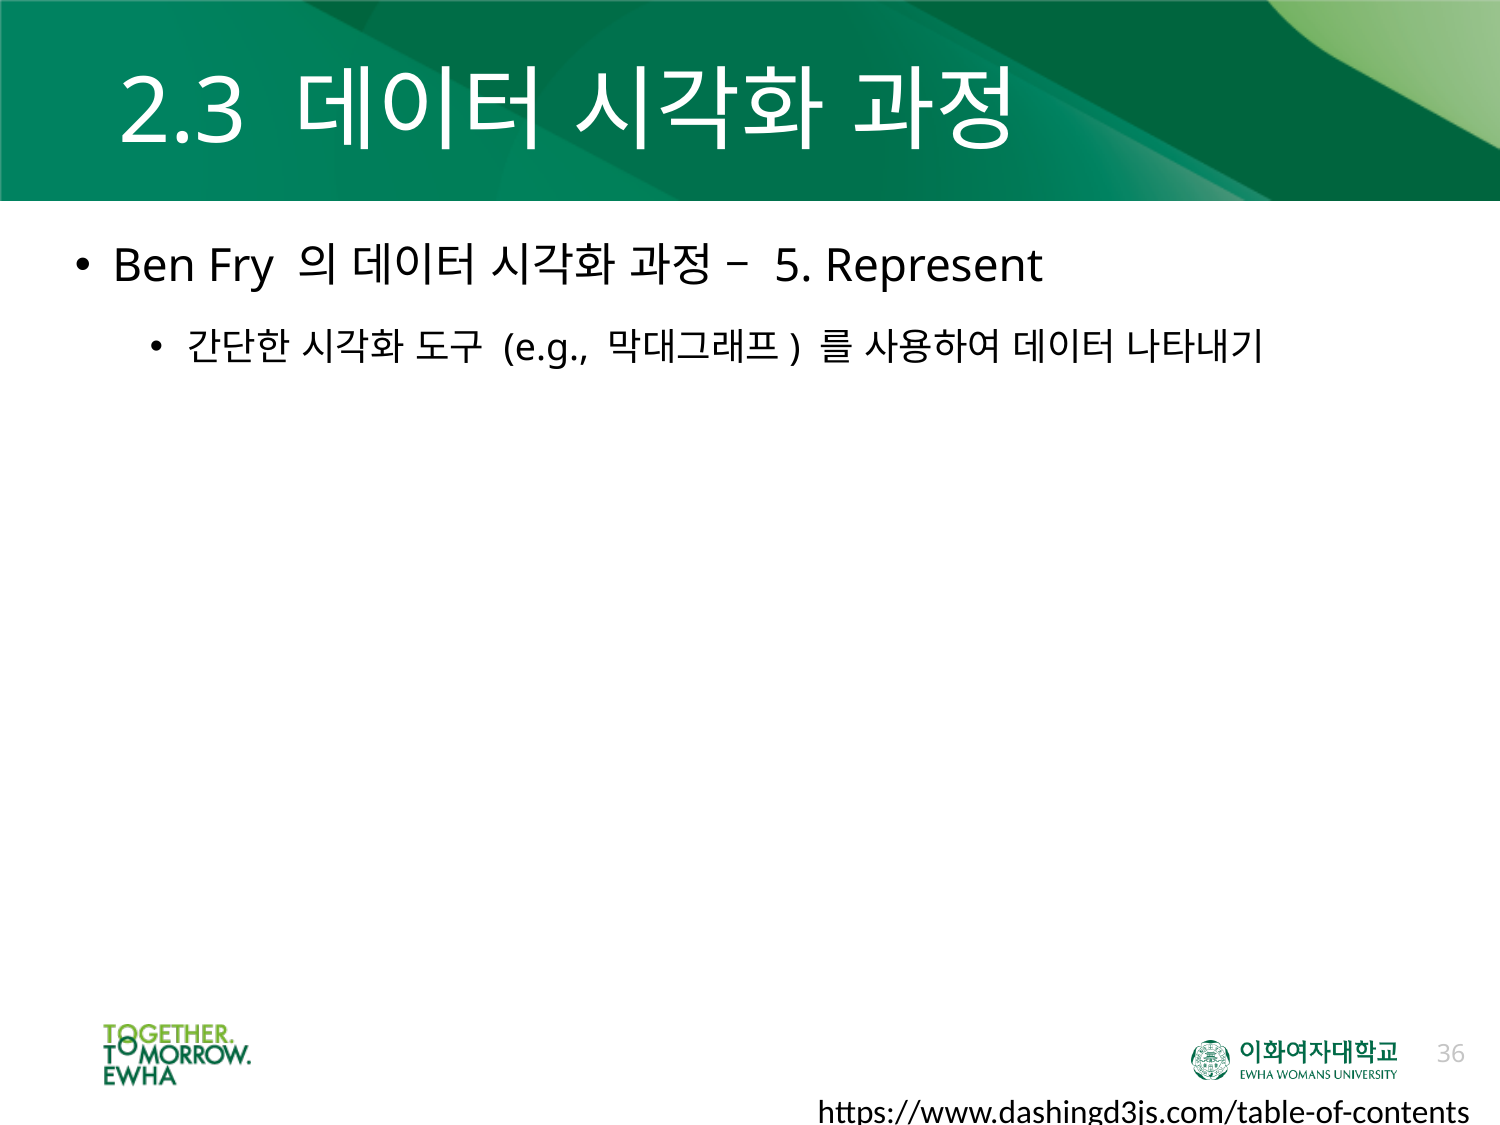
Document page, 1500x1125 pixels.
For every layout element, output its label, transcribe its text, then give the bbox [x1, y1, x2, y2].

picture [103, 1024, 251, 1087]
slide_number 36 [1142, 1024, 1481, 1082]
title 2.3 데이터 시각화 과정 [103, 4, 1397, 222]
text_box https://www.dashingd3js.com/table-of-contents [802, 1082, 1500, 1125]
list Ben Fry 의 데이터 시각화 과정 – 5. Represent 간단한 시각화 도구 (e.g., 막대그래프) 를 사용하여 데이터 나타내기 [59, 217, 1481, 1003]
picture [0, 0, 1500, 201]
